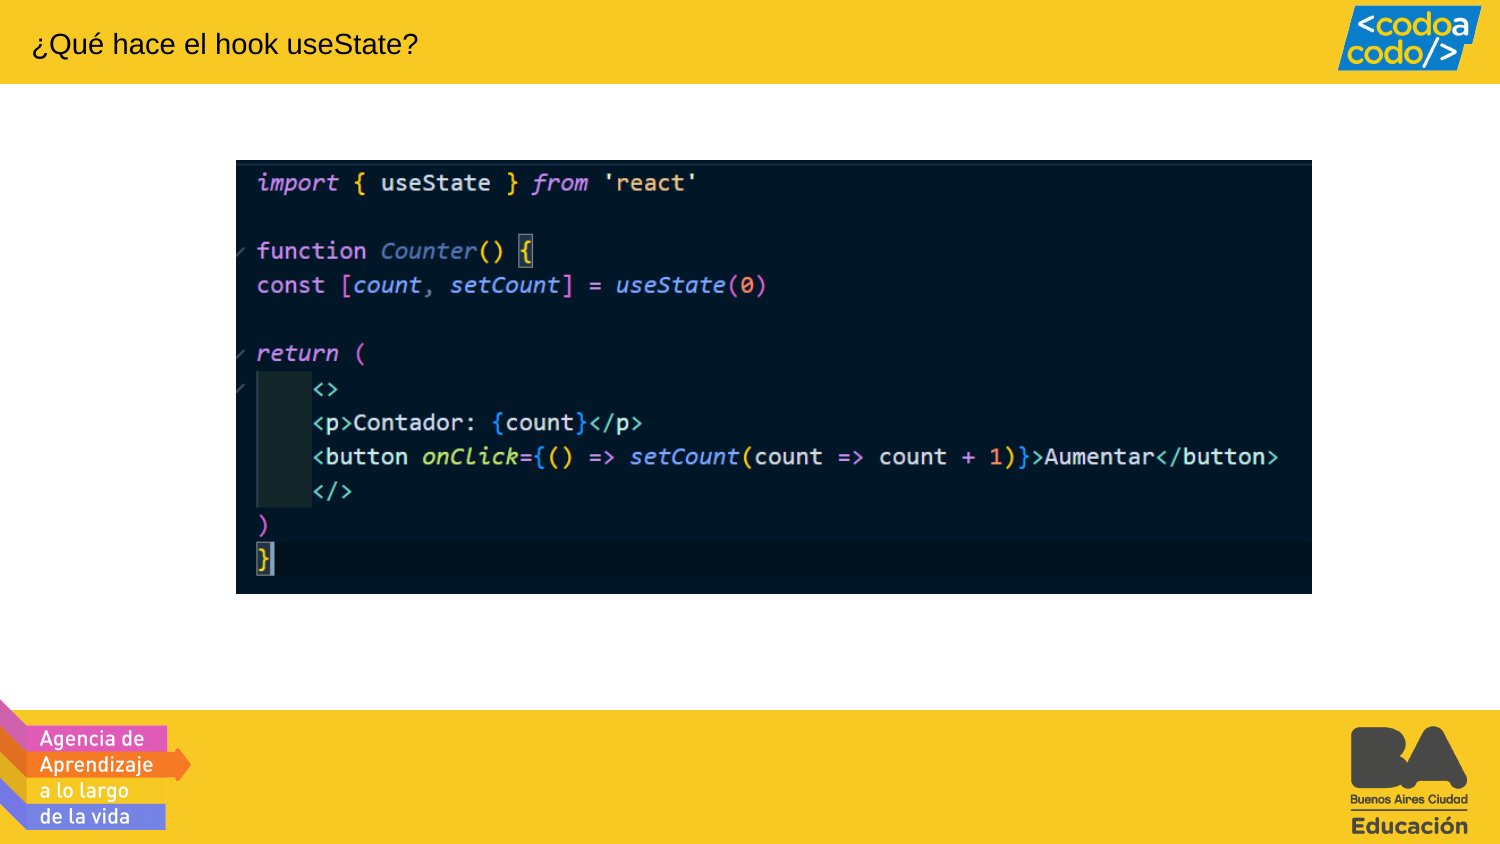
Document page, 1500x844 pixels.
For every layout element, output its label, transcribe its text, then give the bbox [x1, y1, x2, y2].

picture [236, 160, 1312, 594]
picture [0, 699, 191, 830]
picture [1297, 668, 1500, 844]
picture [1337, 5, 1482, 71]
text_box ¿Qué hace el hook useState? [16, 17, 435, 68]
